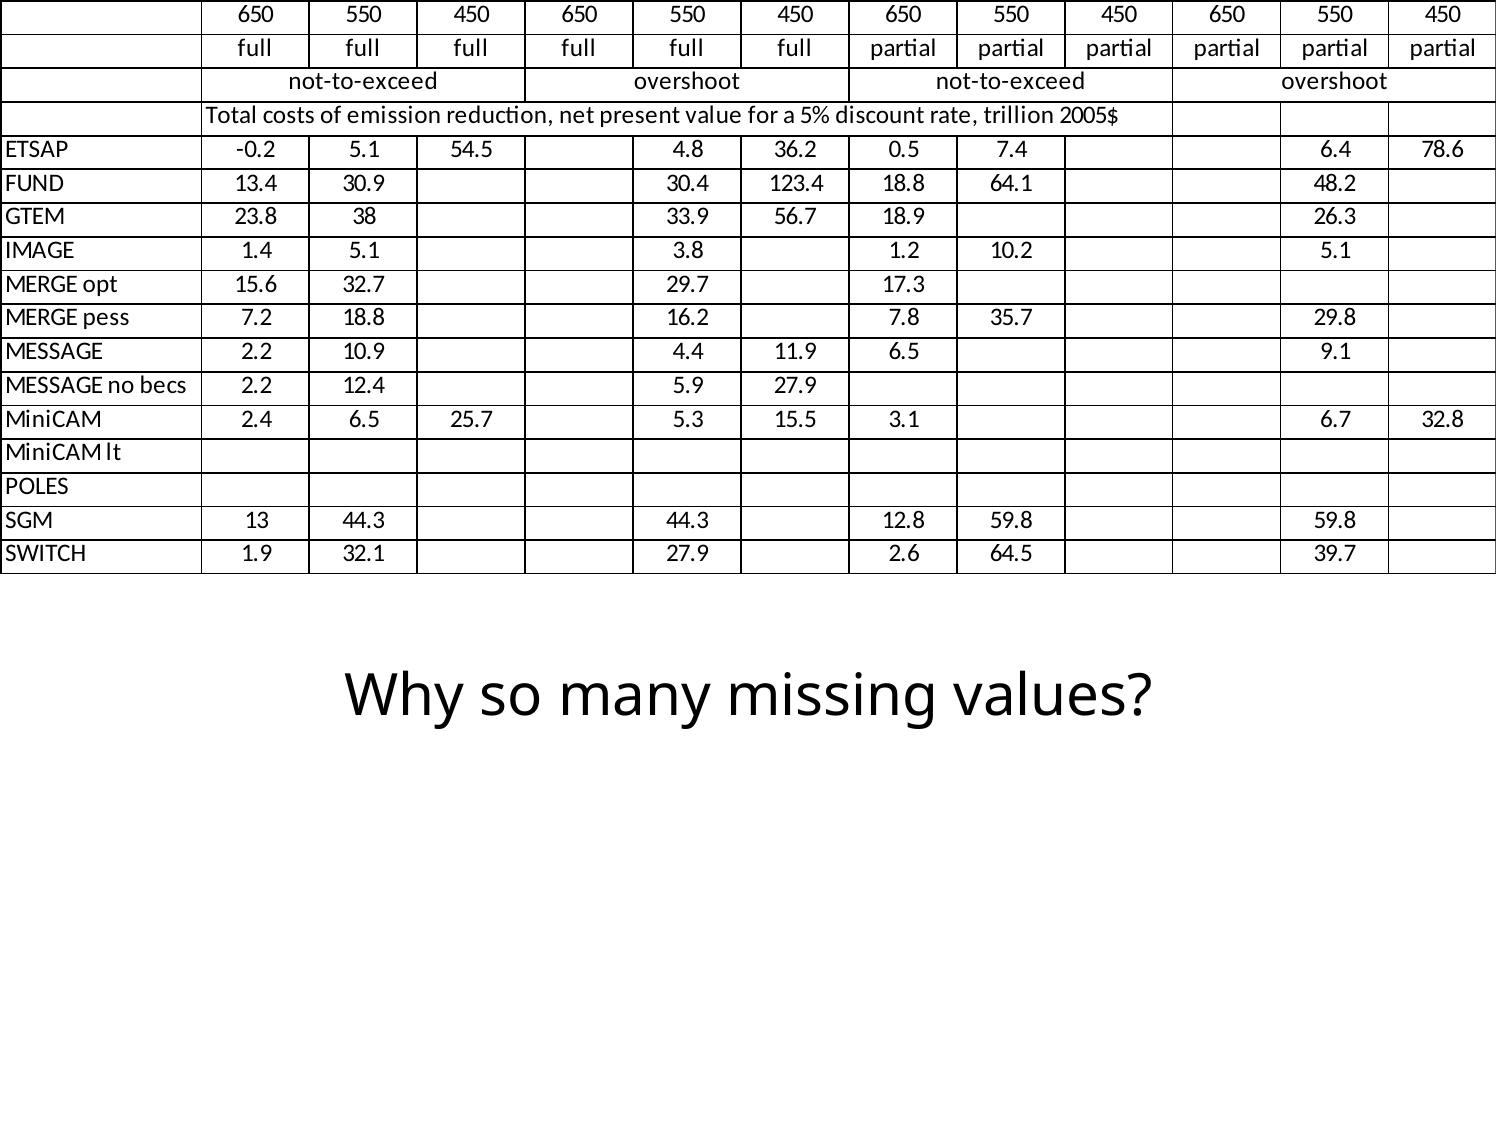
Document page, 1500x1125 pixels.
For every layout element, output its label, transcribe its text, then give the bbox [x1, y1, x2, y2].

text_box Why so many missing values? [329, 650, 1168, 735]
picture [0, 0, 1498, 576]
